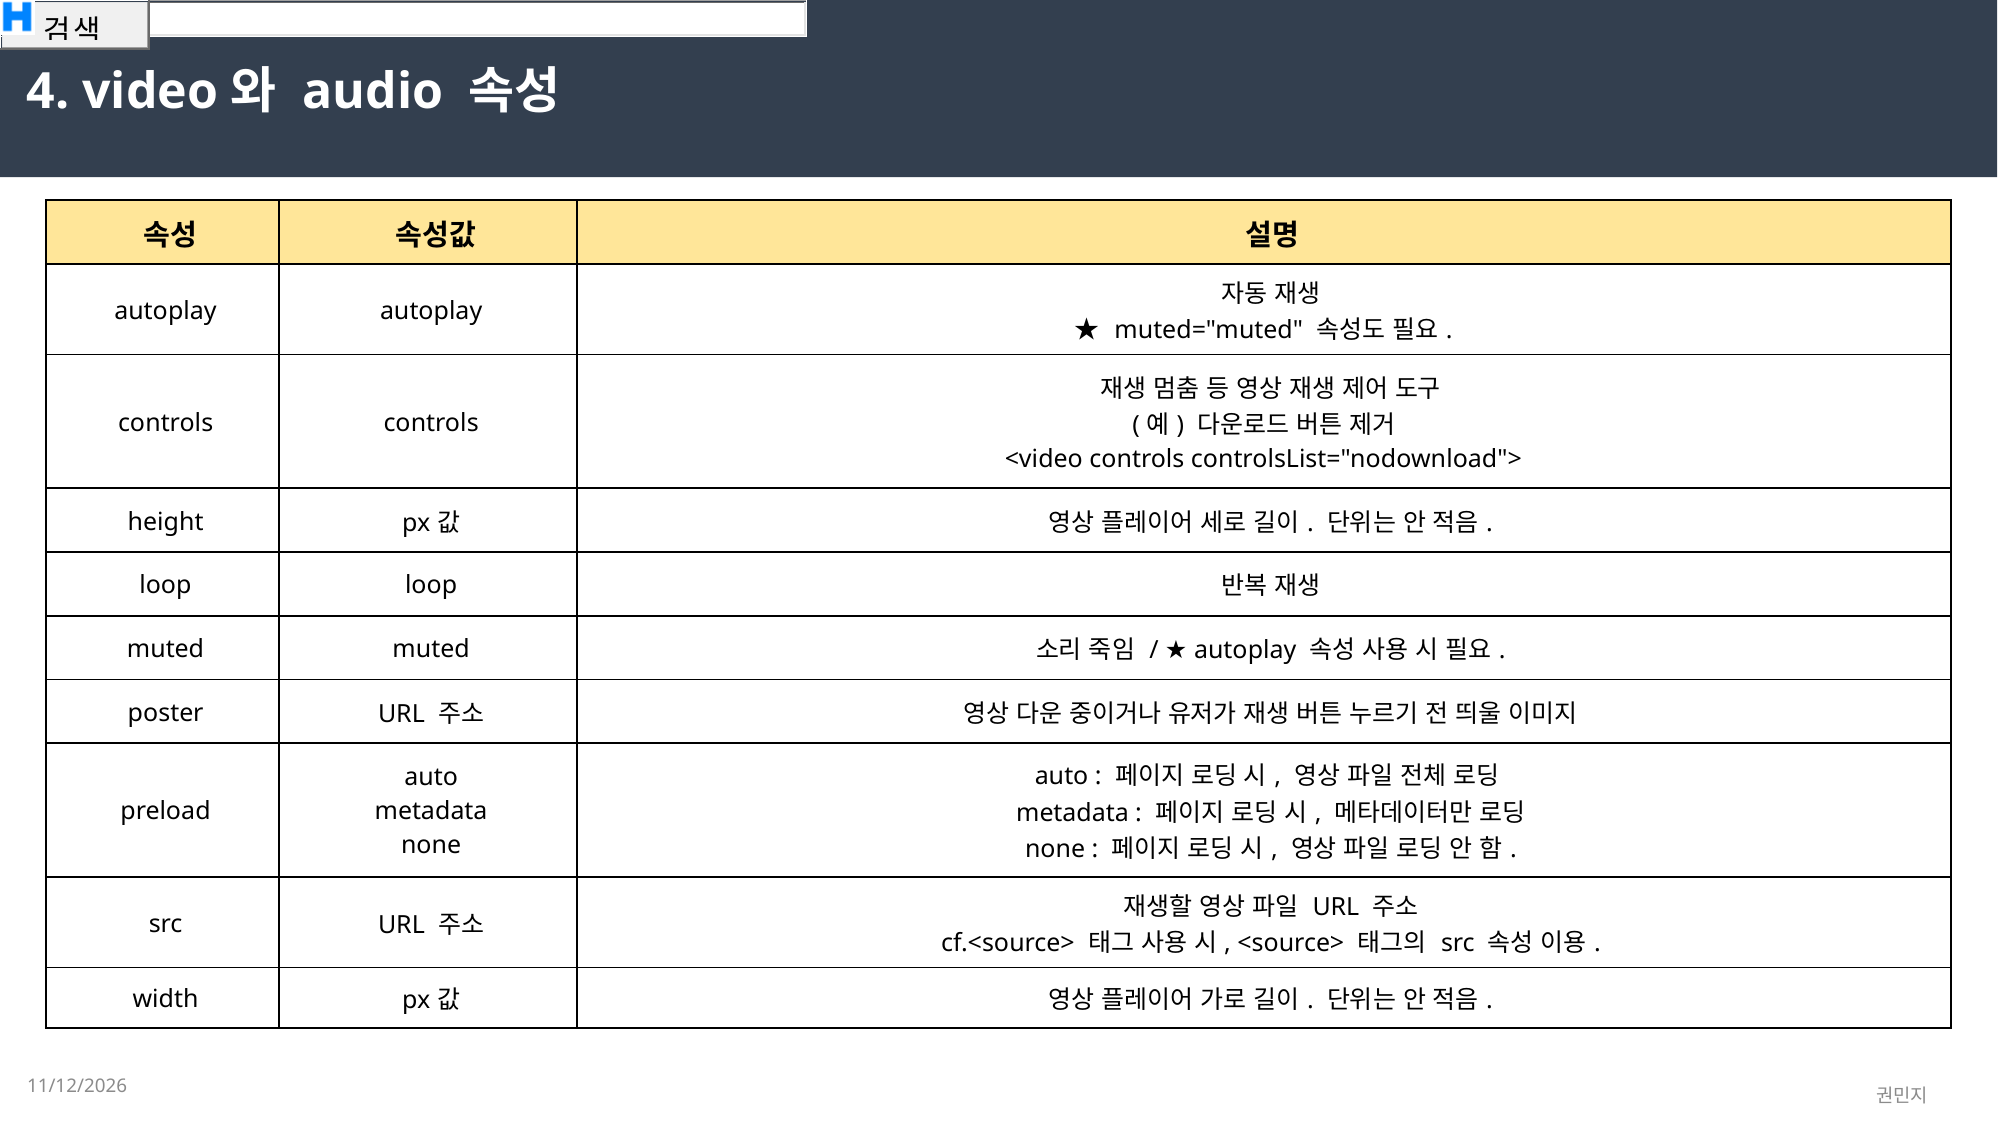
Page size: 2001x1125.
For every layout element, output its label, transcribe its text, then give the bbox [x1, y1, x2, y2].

text_box 4. video와 audio 속성 [11, 50, 1920, 186]
footer 권민지 [1805, 1065, 1999, 1125]
table_cell poster [47, 680, 278, 742]
table_cell controls [47, 355, 278, 487]
table_cell URL 주소 [280, 878, 576, 967]
table_cell 영상 플레이어 세로 길이. 단위는 안 적음. [578, 489, 1950, 551]
table_cell 소리 죽임 / ★ autoplay 속성 사용 시 필요. [578, 617, 1950, 679]
table_cell 재생 멈춤 등 영상 재생 제어 도구 (예) 다운로드 버튼 제거 <video controls controlsList="nodownload"> [578, 355, 1950, 487]
table_cell 재생할 영상 파일 URL 주소 cf.<source> 태그 사용 시, <source> 태그의 src 속성 이용. [578, 878, 1950, 967]
table_cell 영상 플레이어 가로 길이. 단위는 안 적음. [578, 968, 1950, 1027]
table_cell controls [280, 355, 576, 487]
table_cell src [47, 878, 278, 967]
table_cell URL 주소 [280, 680, 576, 742]
table_cell px값 [280, 489, 576, 551]
table_cell auto : 페이지 로딩 시, 영상 파일 전체 로딩 metadata : 페이지 로딩 시, 메타데이터만 로딩 none : 페이지 로딩 시, 영상 파일 로딩 안 함. [578, 744, 1950, 876]
table_header 설명 [578, 201, 1950, 263]
picture [0, 0, 808, 50]
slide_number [12, 1056, 462, 1117]
text_box [150, 0, 1998, 178]
table_cell autoplay [47, 265, 278, 354]
table_cell muted [280, 617, 576, 679]
text_box [0, 50, 11, 178]
table_cell 반복 재생 [578, 553, 1950, 615]
table_cell 영상 다운 중이거나 유저가 재생 버튼 누르기 전 띄울 이미지 [578, 680, 1950, 742]
table_cell autoplay [280, 265, 576, 354]
table_cell width [47, 968, 278, 1027]
table_cell 자동 재생 ★ muted="muted" 속성도 필요. [578, 265, 1950, 354]
table_cell preload [47, 744, 278, 876]
table_header 속성값 [280, 201, 576, 263]
table_cell auto metadata none [280, 744, 576, 876]
table_cell height [47, 489, 278, 551]
table_cell loop [47, 553, 278, 615]
table_cell px값 [280, 968, 576, 1027]
table_header 속성 [47, 201, 278, 263]
table_cell loop [280, 553, 576, 615]
table_cell muted [47, 617, 278, 679]
